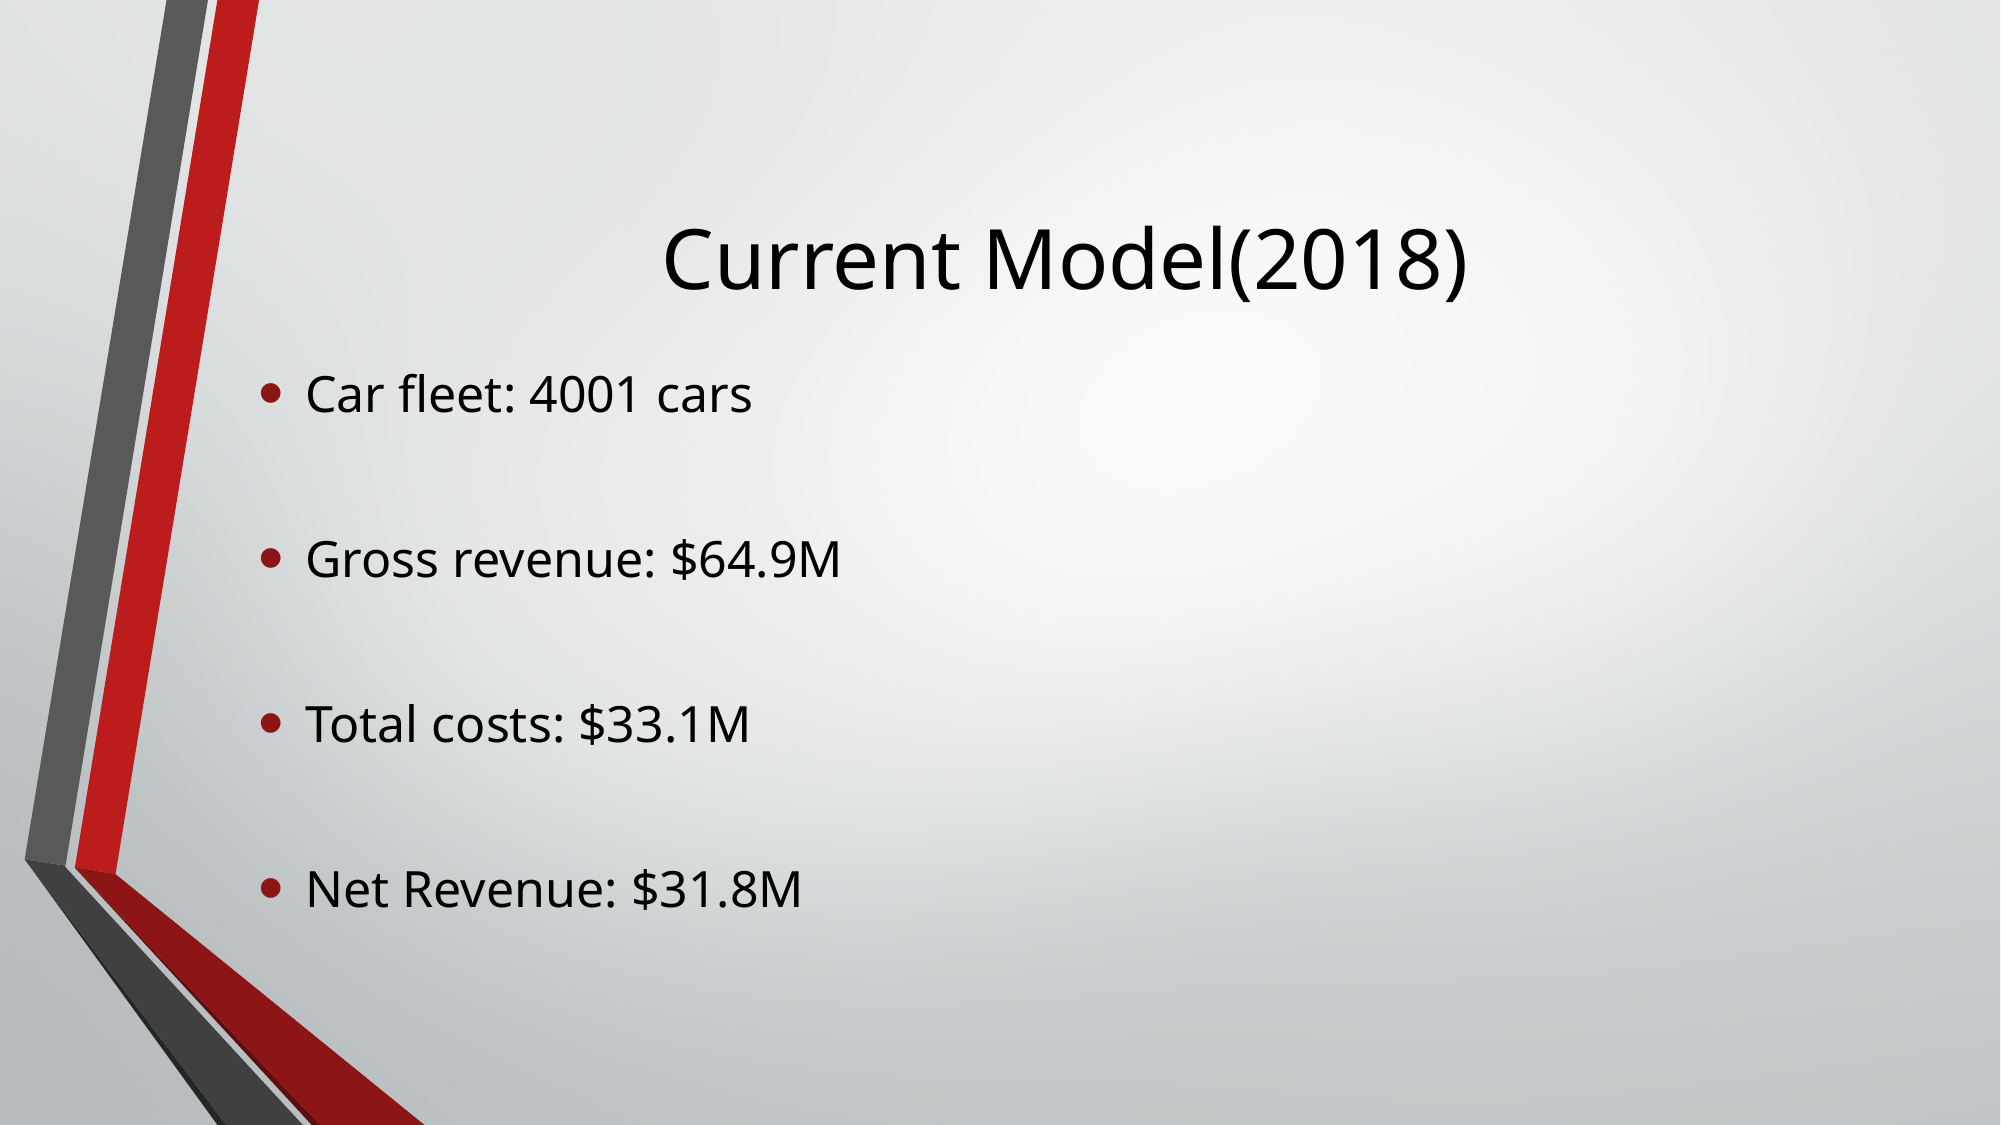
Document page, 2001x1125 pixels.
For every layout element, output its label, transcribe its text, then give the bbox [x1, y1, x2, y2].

title Current Model(2018) [243, 112, 1887, 330]
list Car fleet: 4001 cars Gross revenue: $64.9M Total costs: $33.1M Net Revenue: $31.8M [243, 330, 1887, 950]
